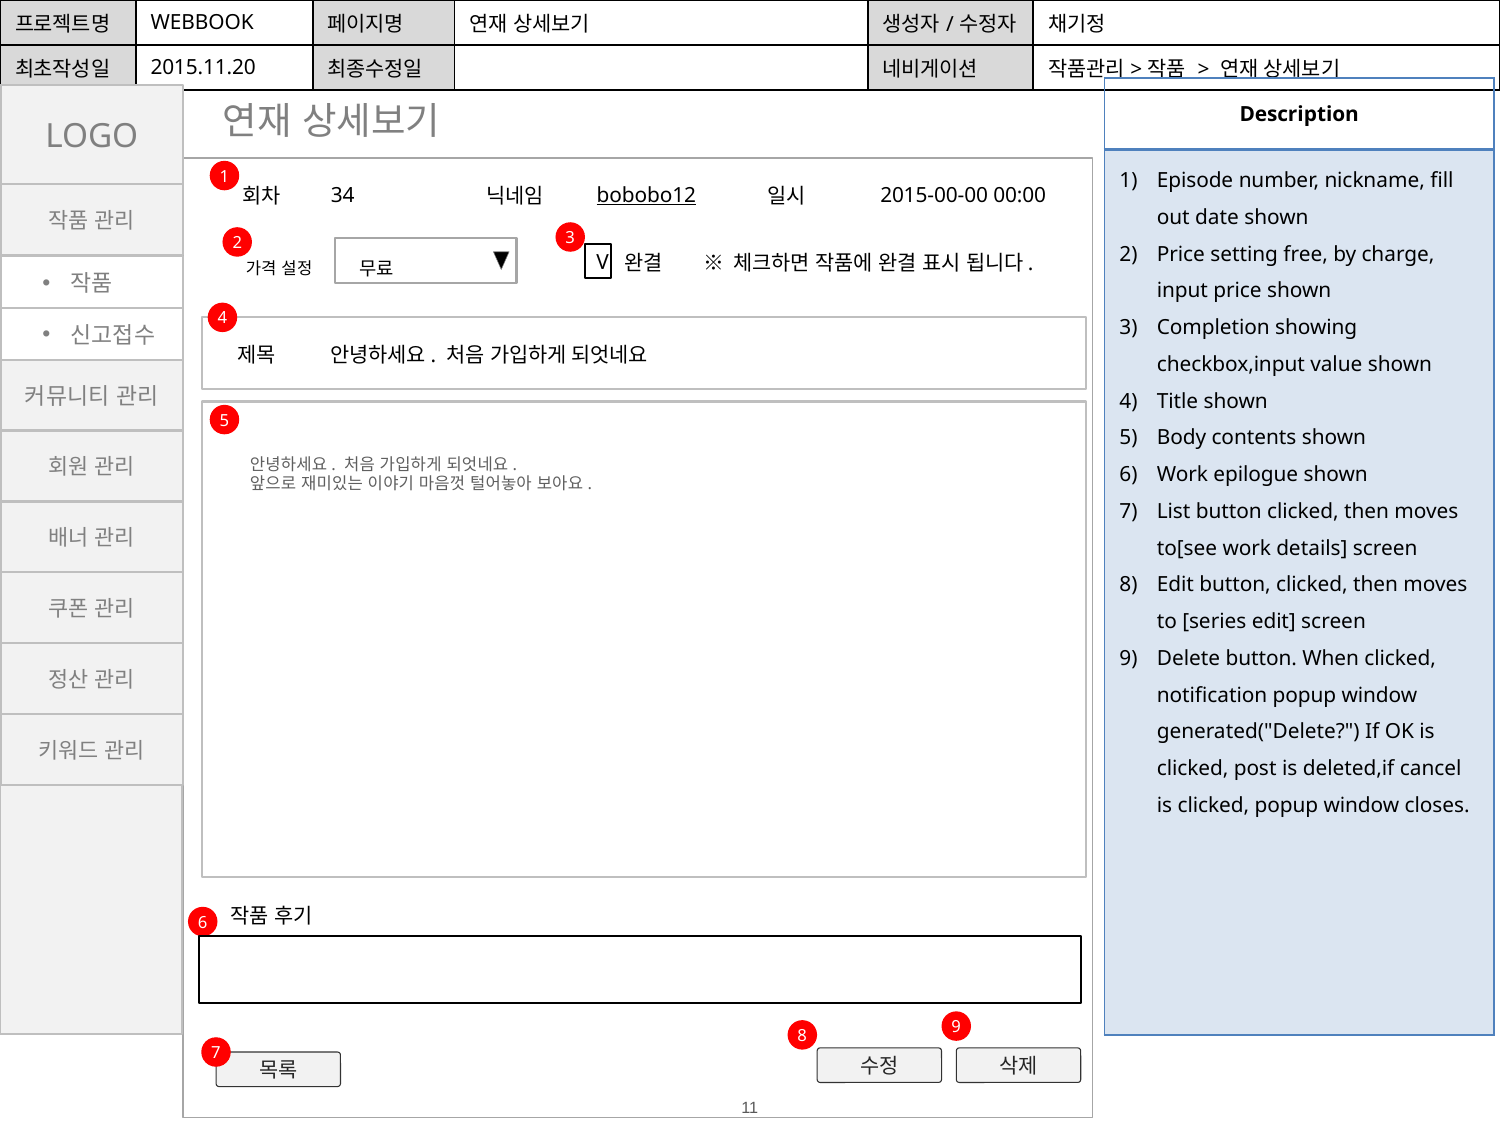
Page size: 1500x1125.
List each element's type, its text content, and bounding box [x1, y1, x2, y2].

text_box V [583, 242, 613, 280]
text_box [197, 934, 1083, 1005]
text_box LOGO [0, 83, 185, 182]
text_box ※ 체크하면 작품에 완결 표시 됩니다. [701, 243, 1062, 281]
table_header WEBBOOK [137, 1, 312, 44]
table_header 34 [316, 173, 449, 213]
text_box 가격 설정 [231, 240, 328, 285]
table_cell 2015.11.20 [137, 46, 312, 89]
table_header 일시 [726, 173, 847, 213]
text_box 무료 [344, 238, 409, 287]
text_box 7 [199, 1035, 233, 1069]
table_cell [455, 46, 867, 89]
text_box 2 [220, 225, 255, 259]
table_cell 최종수정일 [314, 46, 454, 89]
text_box 키워드 관리 [0, 712, 185, 787]
table_header 채기정 [1034, 1, 1499, 44]
text_box 3 [553, 220, 588, 254]
text_box 완결 [609, 244, 678, 280]
text_box 연재 상세보기 [208, 89, 456, 150]
text_box [200, 399, 1088, 879]
text_box 목록 [213, 1049, 343, 1089]
text_box 정산 관리 [0, 641, 185, 713]
text_box 배너 관리 [0, 499, 185, 570]
text_box 회원 관리 [0, 428, 185, 499]
text_box 안녕하세요. 처음 가입하게 되엇네요 [314, 334, 805, 375]
text_box [333, 236, 519, 285]
text_box 쿠폰 관리 [0, 570, 185, 641]
table_header bobobo12 [582, 173, 726, 213]
text_box 1 [207, 158, 242, 193]
table_header 닉네임 [449, 173, 582, 213]
table_header 2015-00-00 00:00 [847, 173, 1079, 213]
text_box 작품 관리 [0, 182, 185, 254]
text_box 작품 후기 [214, 893, 398, 938]
table_cell 최초작성일 [1, 46, 135, 83]
text_box [0, 787, 184, 1036]
text_box 작품 [0, 254, 185, 307]
table_header 생성자/수정자 [869, 1, 1032, 44]
text_box 수정 [815, 1045, 944, 1085]
text_box 삭제 [954, 1045, 1083, 1085]
table_header 프로젝트명 [1, 1, 135, 44]
table_header Description [1105, 79, 1493, 148]
table_header 연재 상세보기 [455, 1, 867, 44]
text_box 제목 [220, 332, 508, 377]
table_header 회차 [207, 173, 316, 213]
text_box 5 [207, 402, 242, 437]
text_box 9 [939, 1009, 974, 1043]
text_box 신고접수 [0, 306, 185, 362]
text_box 6 [185, 904, 214, 938]
text_box 4 [205, 300, 240, 335]
table_header 페이지명 [314, 1, 454, 44]
text_box [200, 314, 1088, 391]
text_box 커뮤니티 관리 [0, 362, 185, 428]
text_box [181, 156, 1095, 1120]
text_box 8 [785, 1018, 820, 1052]
table_cell 작품관리>작품 > 연재 상세보기 [1034, 46, 1499, 89]
table_cell 네비게이션 [869, 46, 1032, 89]
table_cell Episode number, nickname, fill out date shown Price setting free, by charge, input price shown Completion showing checkbox,input value shown Title shown Body contents shown Work epilogue shown List button clicked, then moves to[see work details] screen Edit button, clicked, then moves to [series edit] screen Delete button. When clicked, notification popup window generated("Delete?") If OK is clicked, post is deleted,if cancel is clicked, popup window closes. [1105, 151, 1493, 1034]
text_box 안녕하세요. 처음 가입하게 되엇네요. 앞으로 재미있는 이야기 마음껏 털어놓아 보아요. [235, 445, 1046, 501]
text_box [491, 249, 512, 272]
